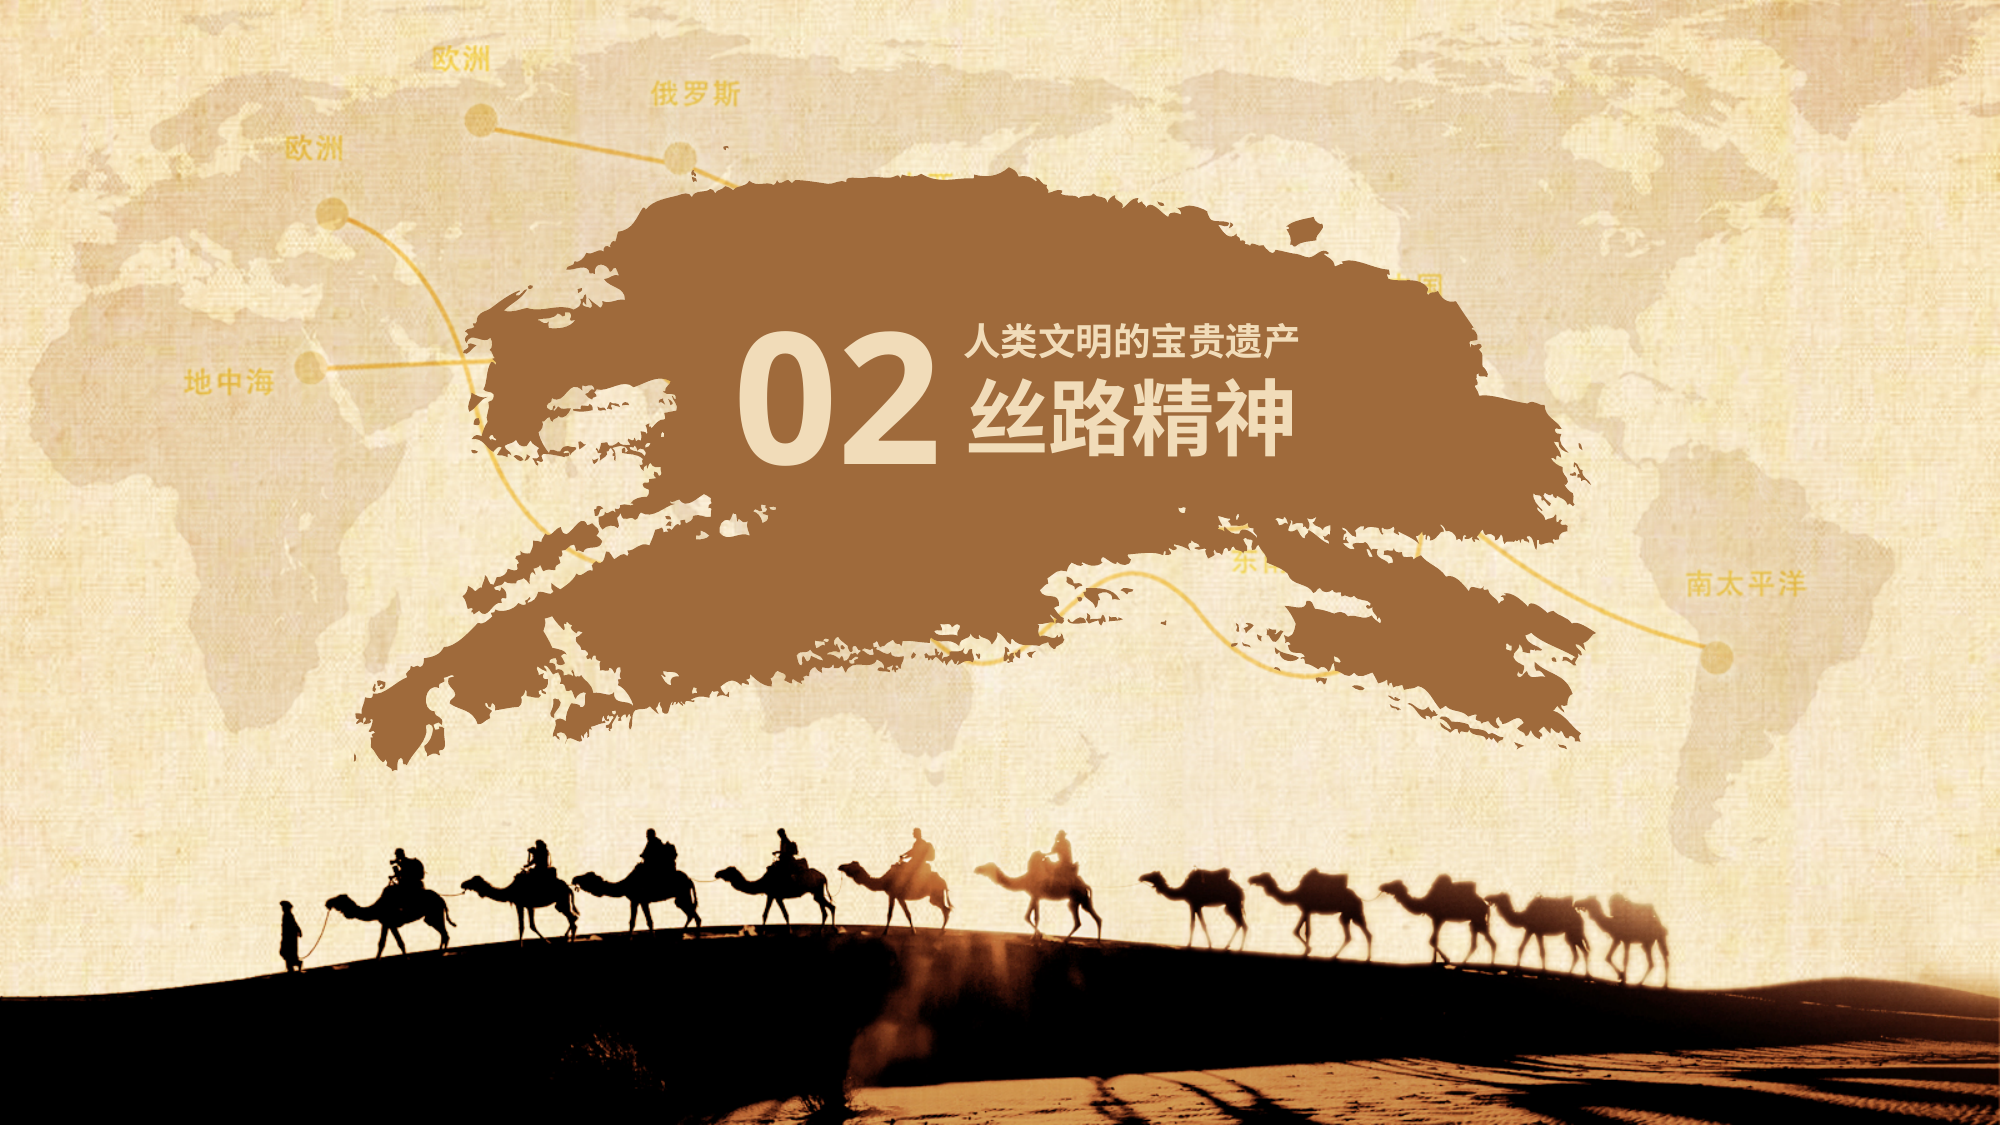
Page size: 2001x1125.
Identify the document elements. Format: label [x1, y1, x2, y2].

text_box [701, 273, 1350, 511]
text_box [355, 167, 1597, 772]
picture [0, 0, 2000, 1125]
